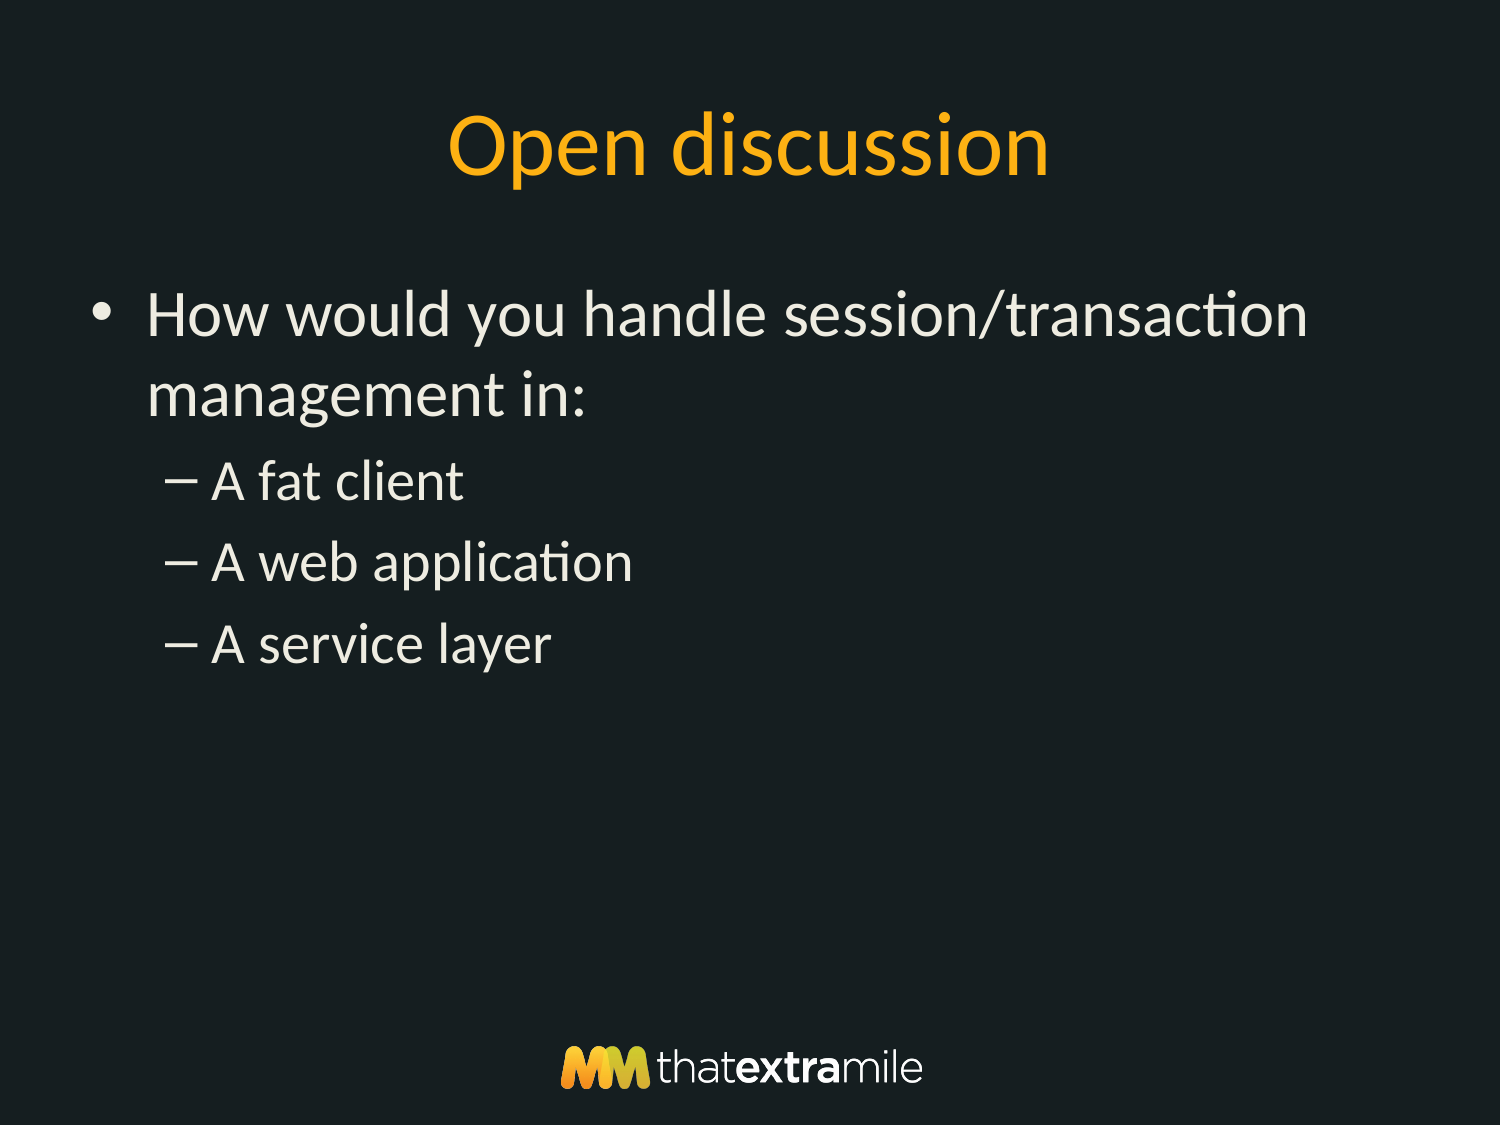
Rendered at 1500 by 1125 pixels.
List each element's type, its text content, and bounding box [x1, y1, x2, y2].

title Open discussion [75, 45, 1425, 233]
picture [561, 1046, 922, 1089]
list How would you handle session/transaction management in: A fat client A web application A service layer [75, 262, 1425, 1005]
